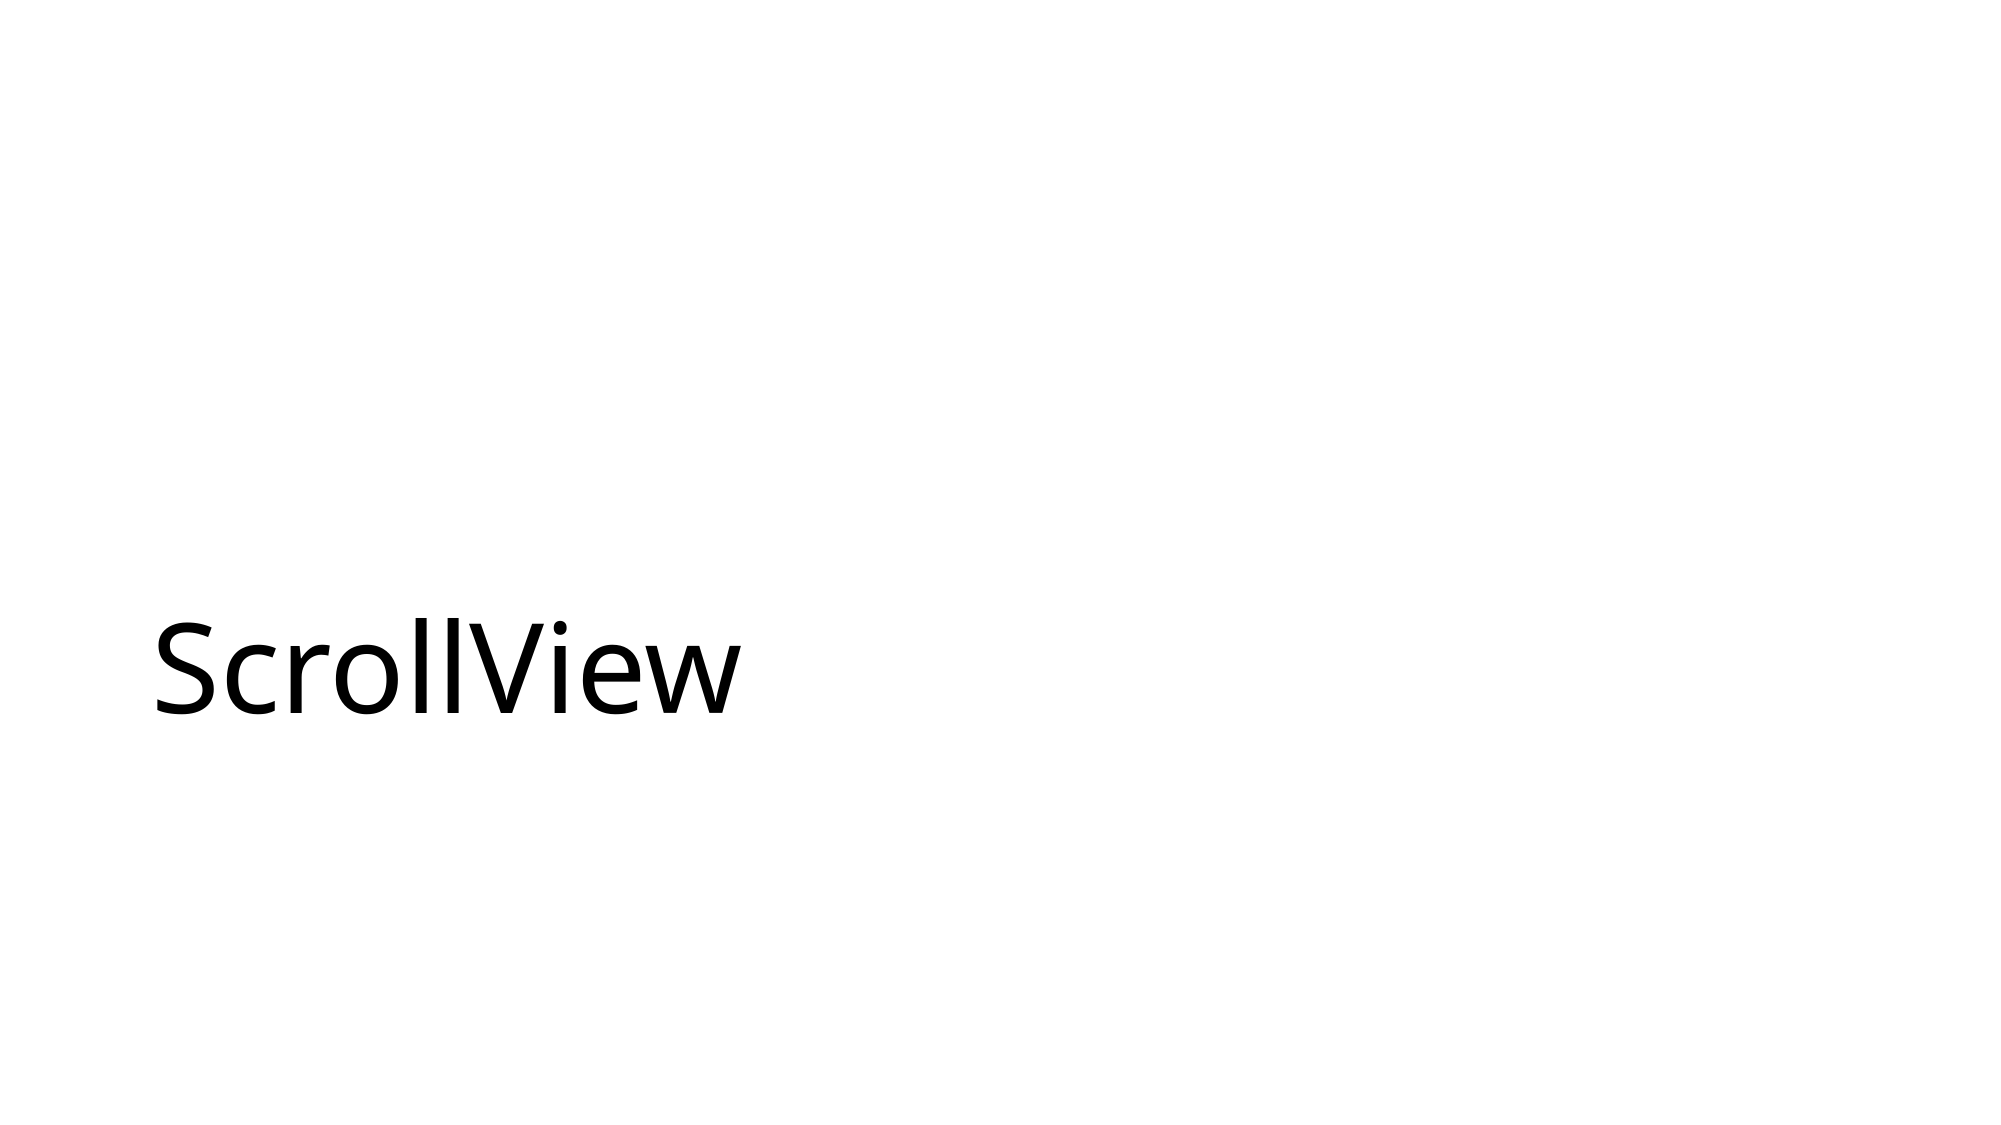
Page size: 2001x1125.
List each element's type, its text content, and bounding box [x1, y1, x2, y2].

title ScrollView [136, 280, 1862, 749]
